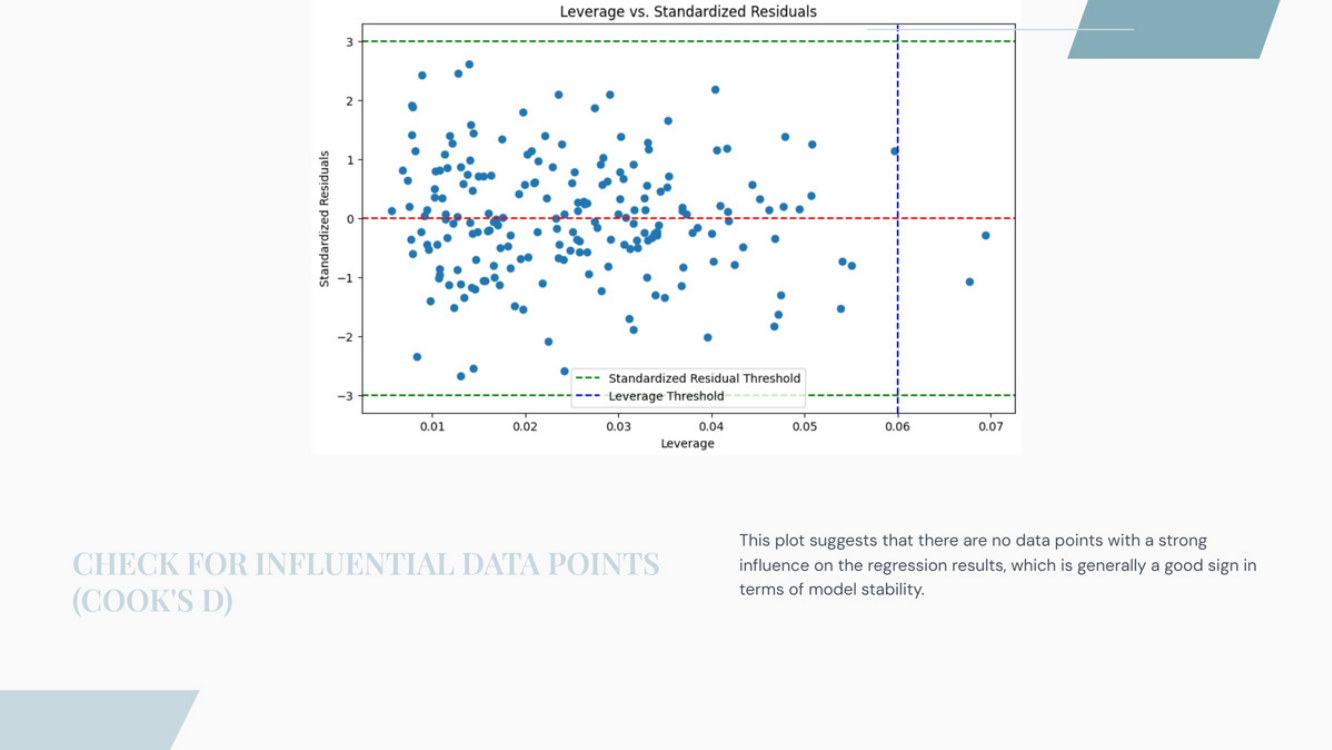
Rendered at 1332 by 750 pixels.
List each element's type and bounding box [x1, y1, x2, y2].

text_box [0, 0, 1332, 750]
